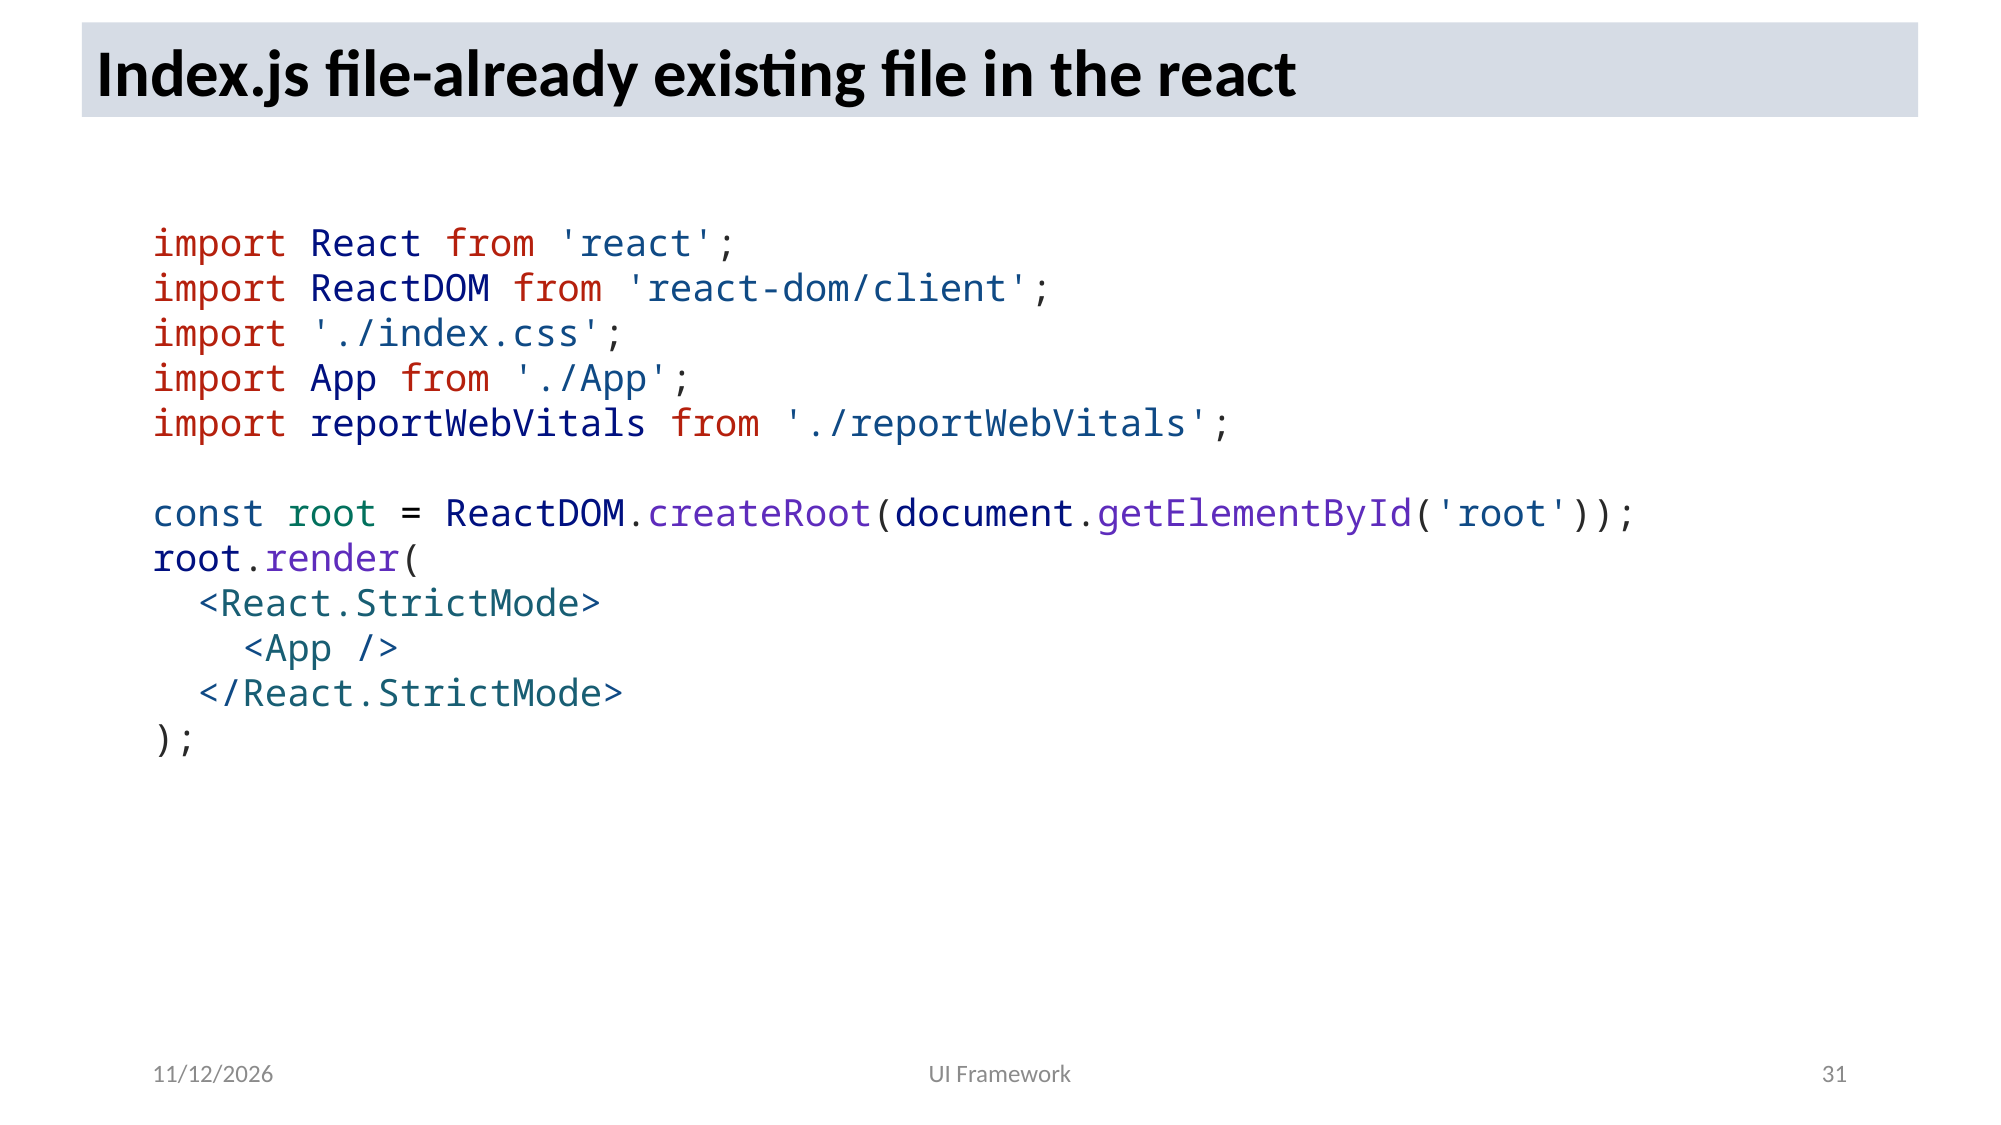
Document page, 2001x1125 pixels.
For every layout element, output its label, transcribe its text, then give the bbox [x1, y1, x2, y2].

slide_number 31 [1412, 1042, 1863, 1103]
text_box import React from 'react'; import ReactDOM from 'react-dom/client'; import './index.css'; import App from './App'; import reportWebVitals from './reportWebVitals'; const root = ReactDOM.createRoot(document.getElementById('root')); root.render( <React.StrictMode> <App /> </React.StrictMode> ); [137, 211, 1774, 857]
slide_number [137, 1042, 588, 1103]
text_box Index.js file-already existing file in the react [81, 22, 1919, 117]
footer UI Framework [662, 1042, 1338, 1103]
